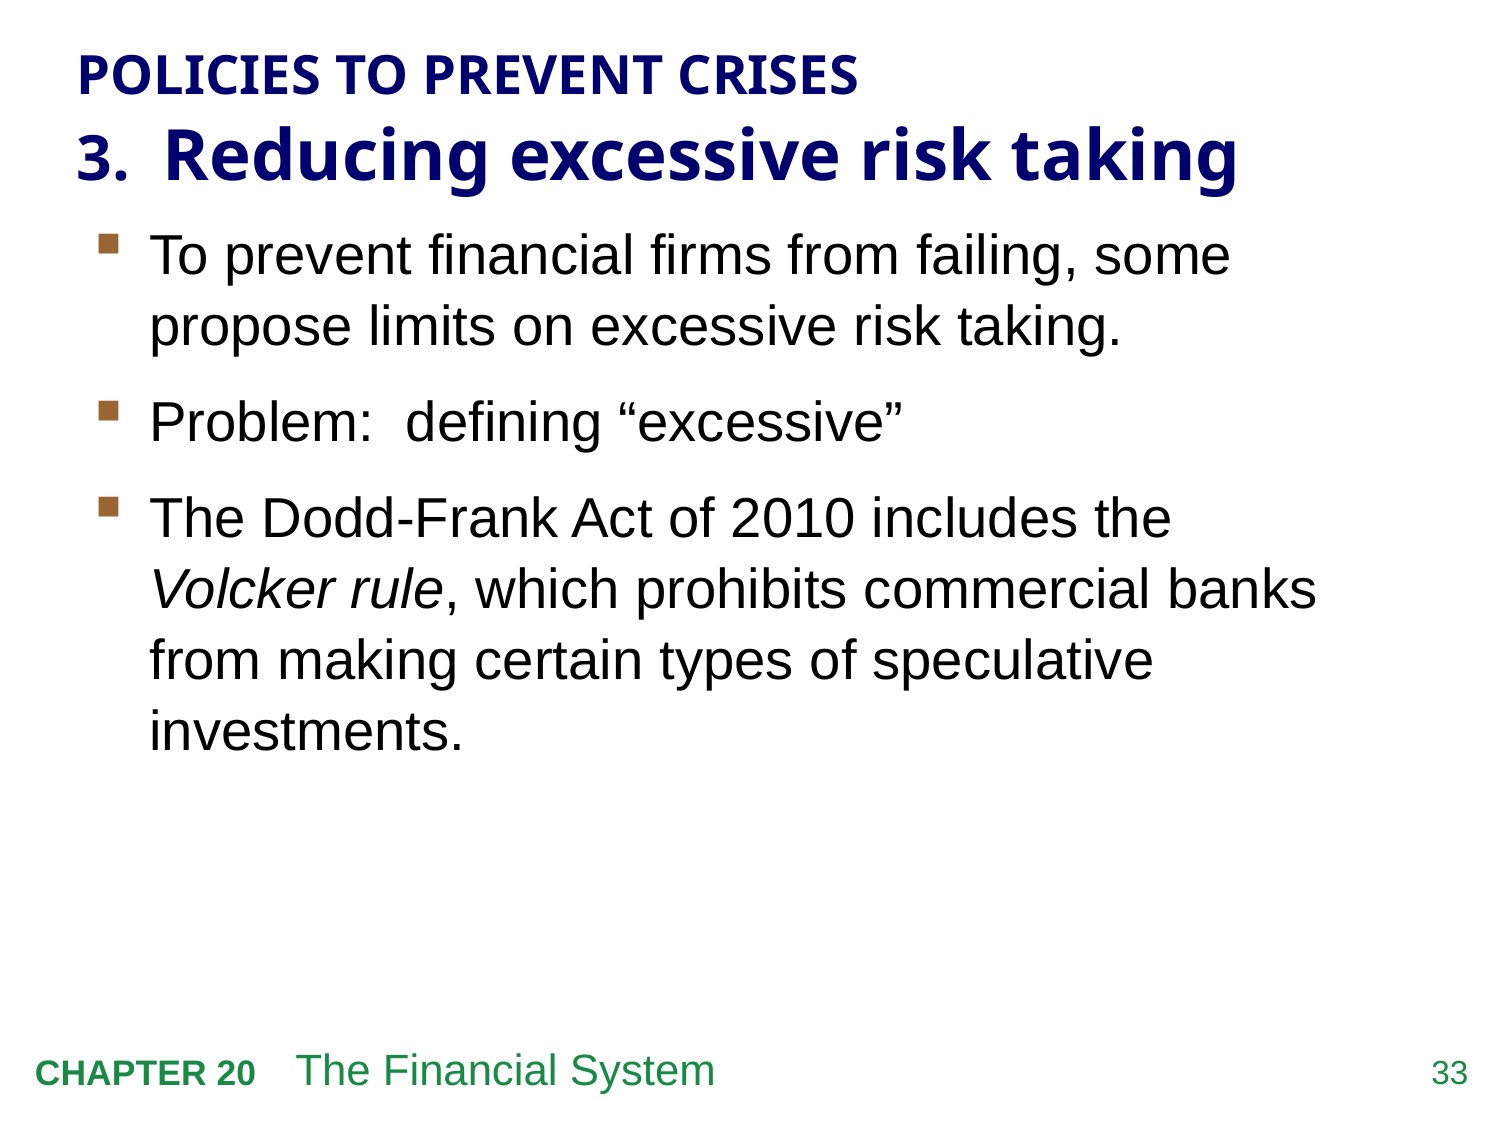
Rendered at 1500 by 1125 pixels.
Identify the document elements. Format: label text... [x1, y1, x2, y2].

list To prevent financial firms from failing, some propose limits on excessive risk taking. Problem: defining “excessive” The Dodd-Frank Act of 2010 includes the Volcker rule, which prohibits commercial banks from making certain types of speculative investments. [78, 207, 1425, 1009]
title POLICIES TO PREVENT CRISES 3. Reducing excessive risk taking [76, 38, 1430, 193]
